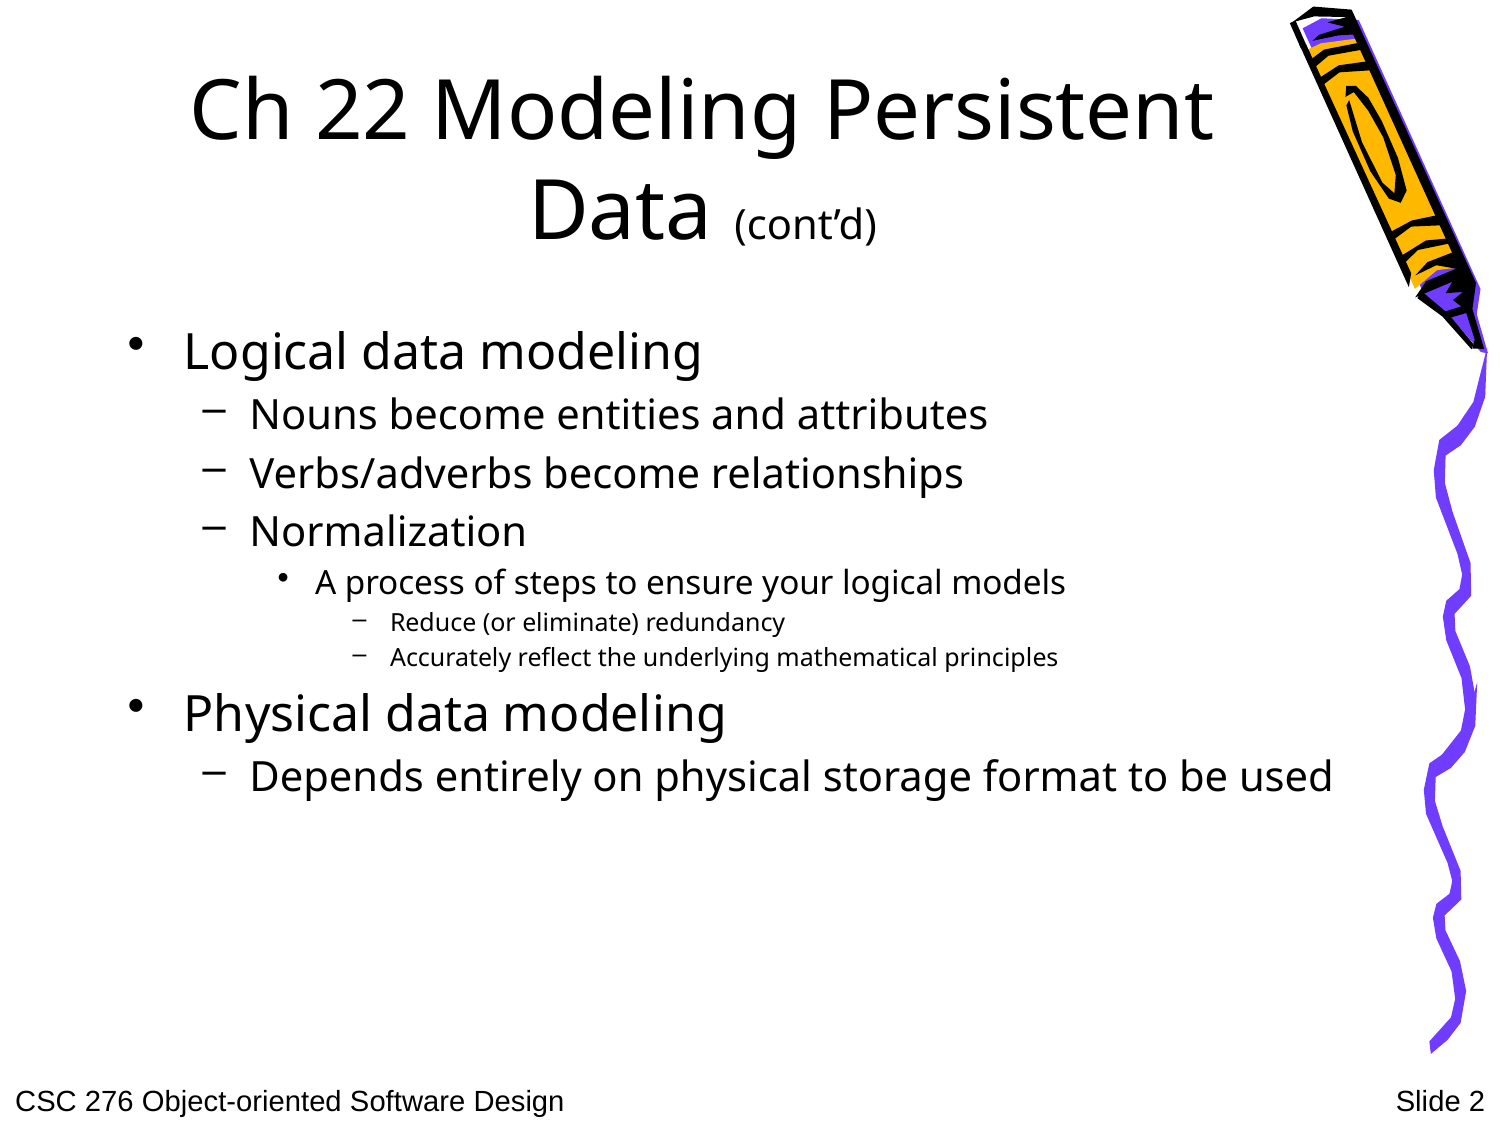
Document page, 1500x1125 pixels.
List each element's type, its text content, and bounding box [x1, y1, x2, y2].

list Logical data modeling Nouns become entities and attributes Verbs/adverbs become relationships Normalization A process of steps to ensure your logical models Reduce (or eliminate) redundancy Accurately reflect the underlying mathematical principles Physical data modeling Depends entirely on physical storage format to be used [112, 311, 1376, 1026]
title Ch 22 Modeling Persistent Data (cont’d) [112, 24, 1293, 288]
